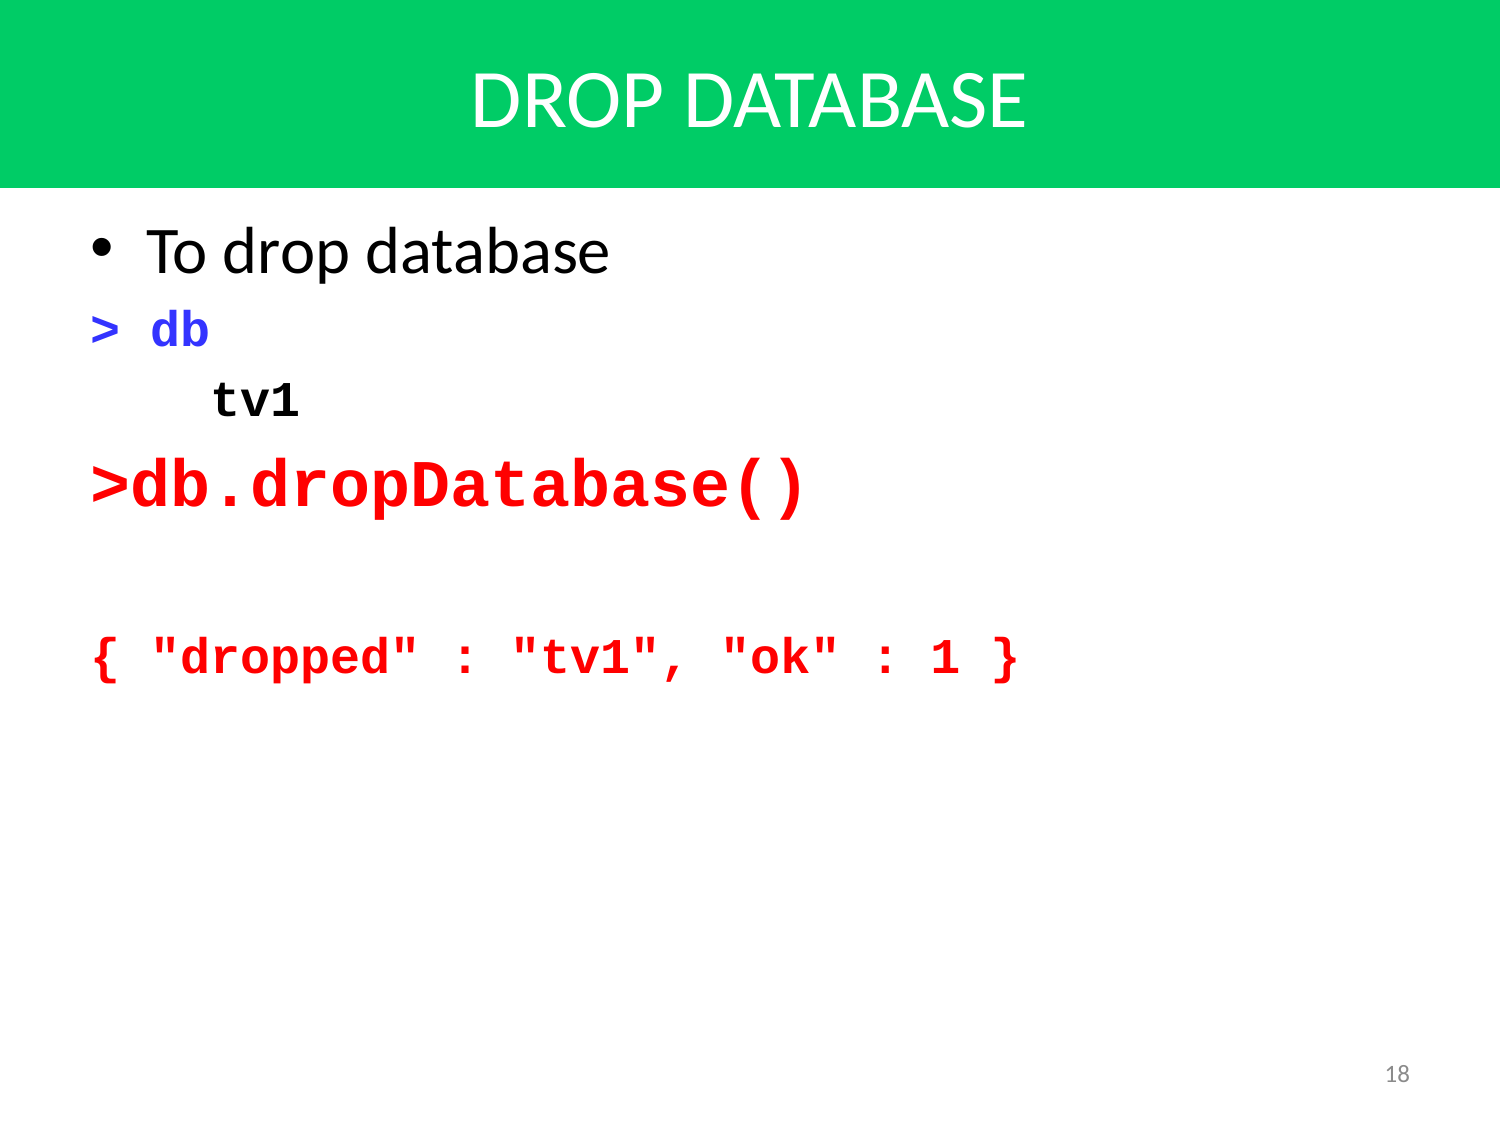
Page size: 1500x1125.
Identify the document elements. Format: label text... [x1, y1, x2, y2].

list To drop database > db tv1 >db.dropDatabase() { "dropped" : "tv1", "ok" : 1 } [75, 199, 1425, 942]
title DROP DATABASE [0, 0, 1500, 188]
slide_number 18 [1074, 1042, 1425, 1103]
